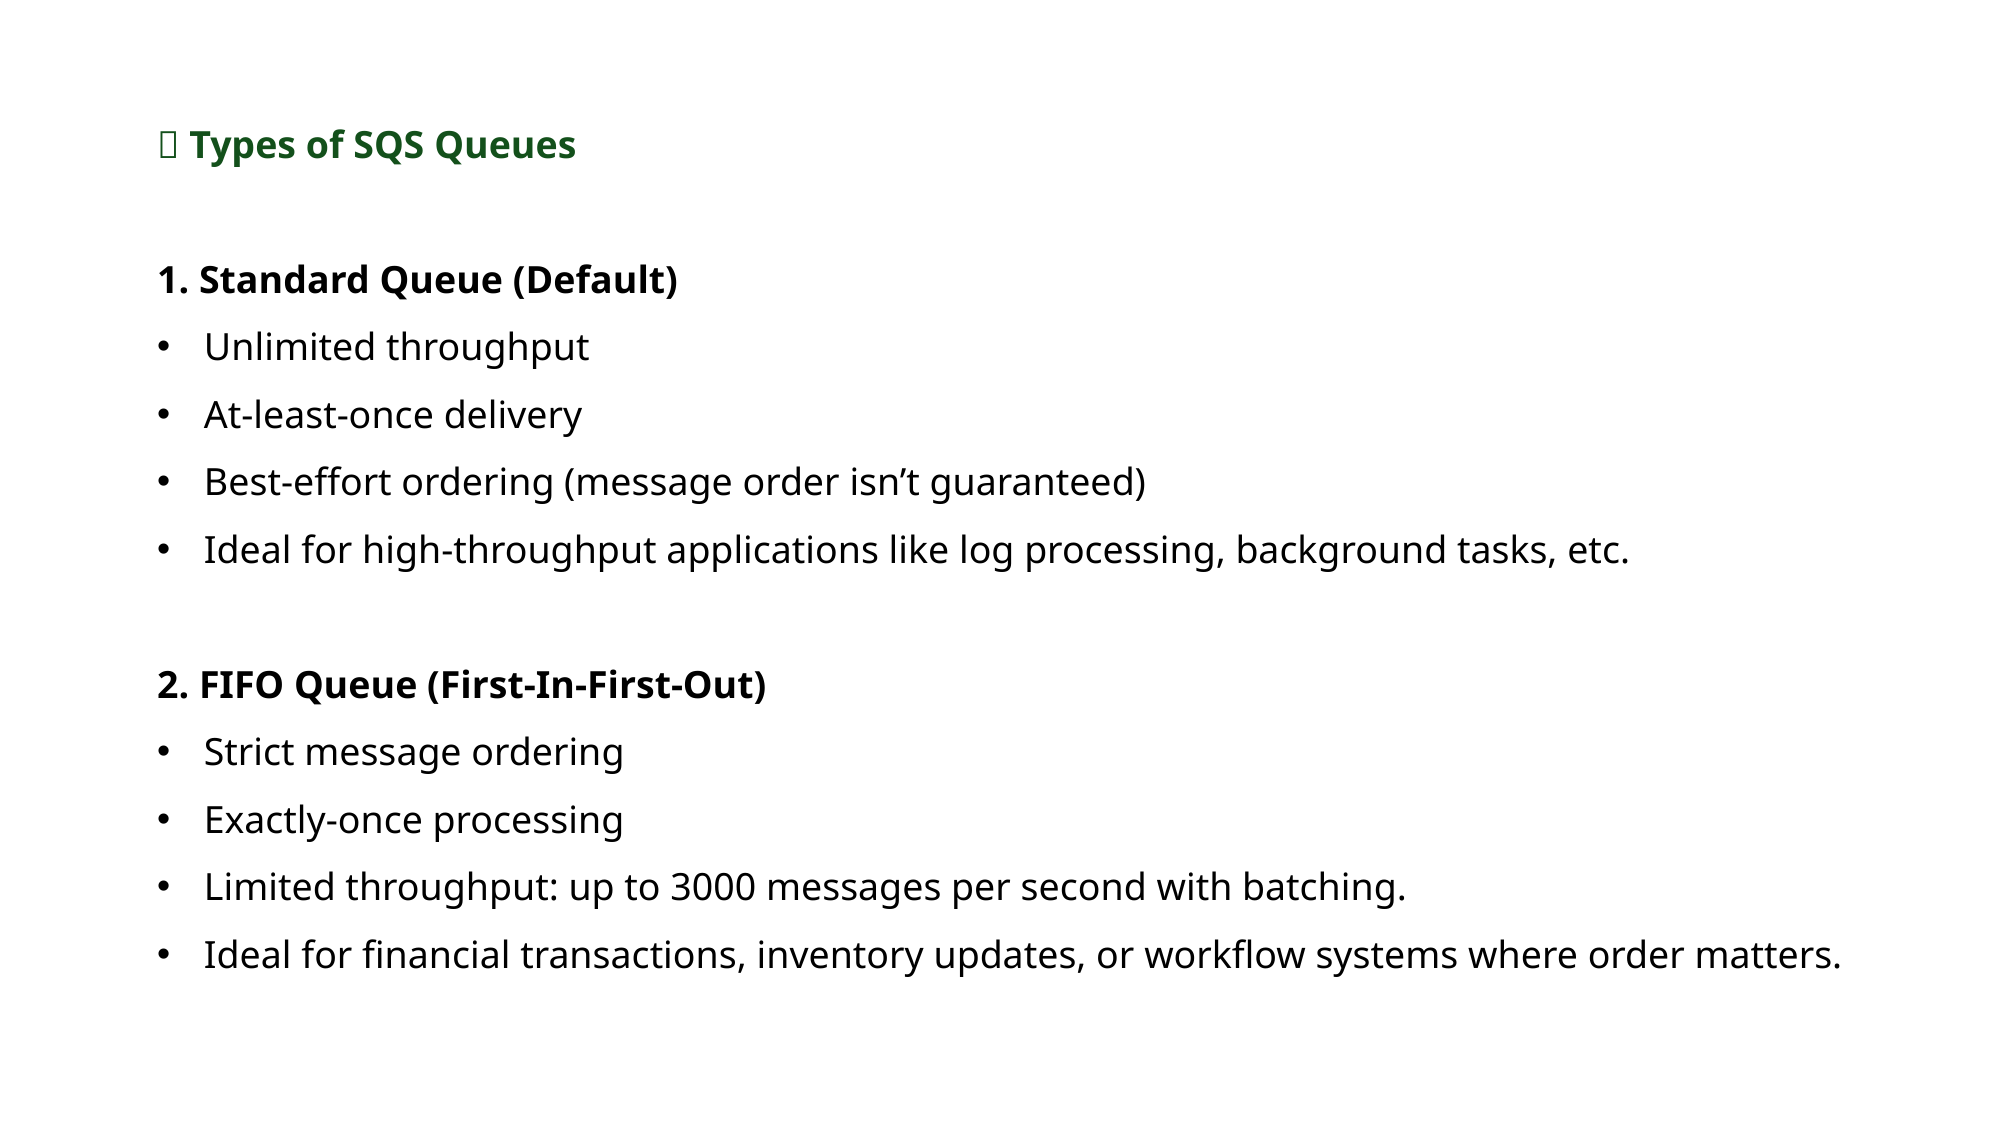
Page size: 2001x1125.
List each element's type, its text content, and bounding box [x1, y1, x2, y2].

text_box 🧱 Types of SQS Queues 1. Standard Queue (Default) Unlimited throughput At-least-once delivery Best-effort ordering (message order isn’t guaranteed) Ideal for high-throughput applications like log processing, background tasks, etc. 2. FIFO Queue (First-In-First-Out) Strict message ordering Exactly-once processing Limited throughput: up to 3000 messages per second with batching. Ideal for financial transactions, inventory updates, or workflow systems where order matters. [142, 90, 1885, 984]
